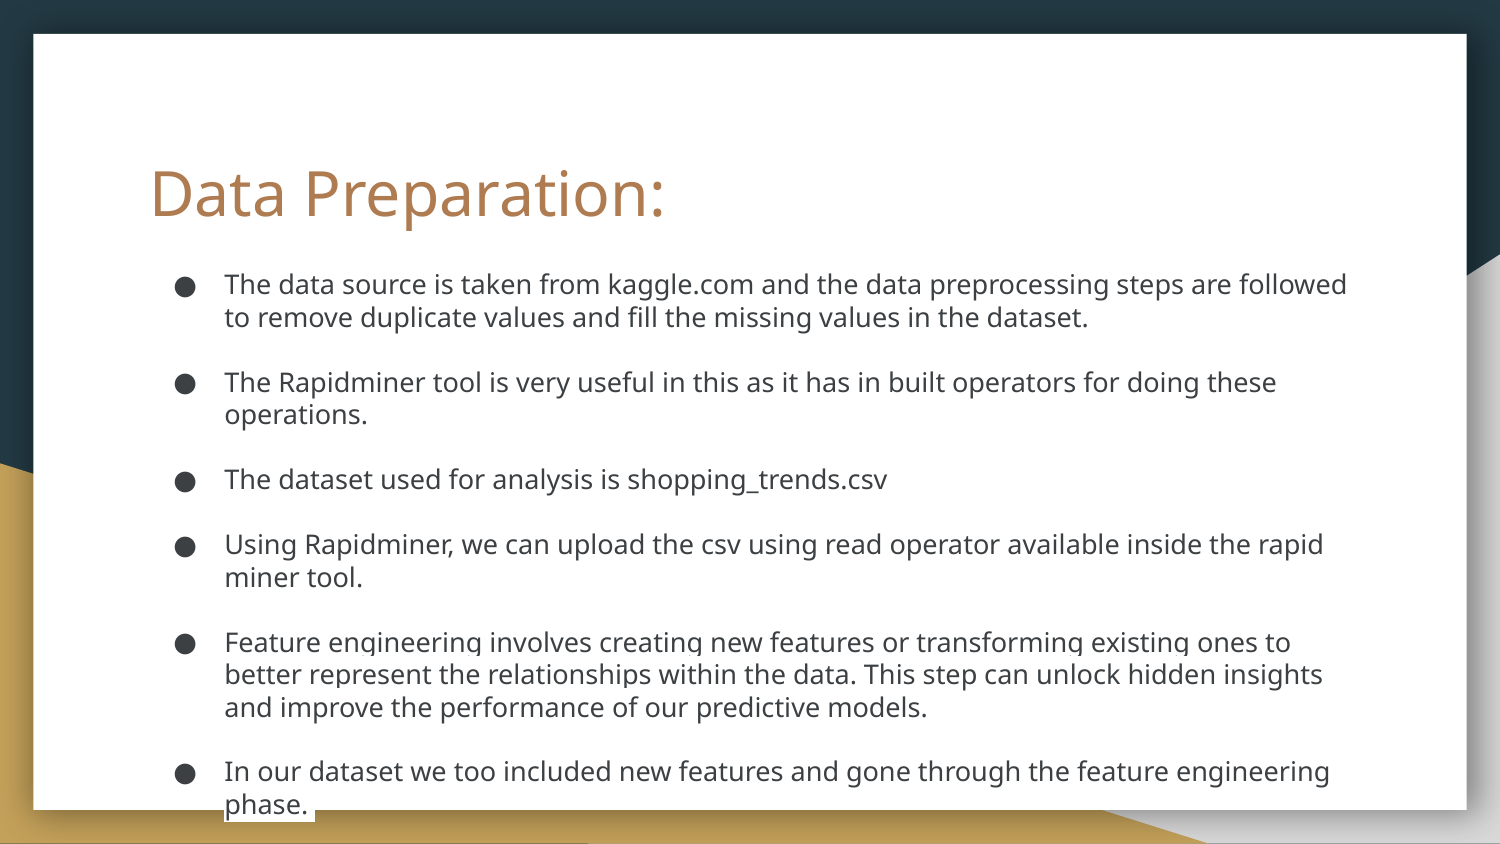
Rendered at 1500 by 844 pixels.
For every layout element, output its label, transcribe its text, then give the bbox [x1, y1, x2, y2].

title Data Preparation: [134, 138, 1366, 252]
list The data source is taken from kaggle.com and the data preprocessing steps are followed to remove duplicate values and fill the missing values in the dataset. The Rapidminer tool is very useful in this as it has in built operators for doing these operations. The dataset used for analysis is shopping_trends.csv Using Rapidminer, we can upload the csv using read operator available inside the rapid miner tool. Feature engineering involves creating new features or transforming existing ones to better represent the relationships within the data. This step can unlock hidden insights and improve the performance of our predictive models. In our dataset we too included new features and gone through the feature engineering phase. [134, 252, 1366, 716]
